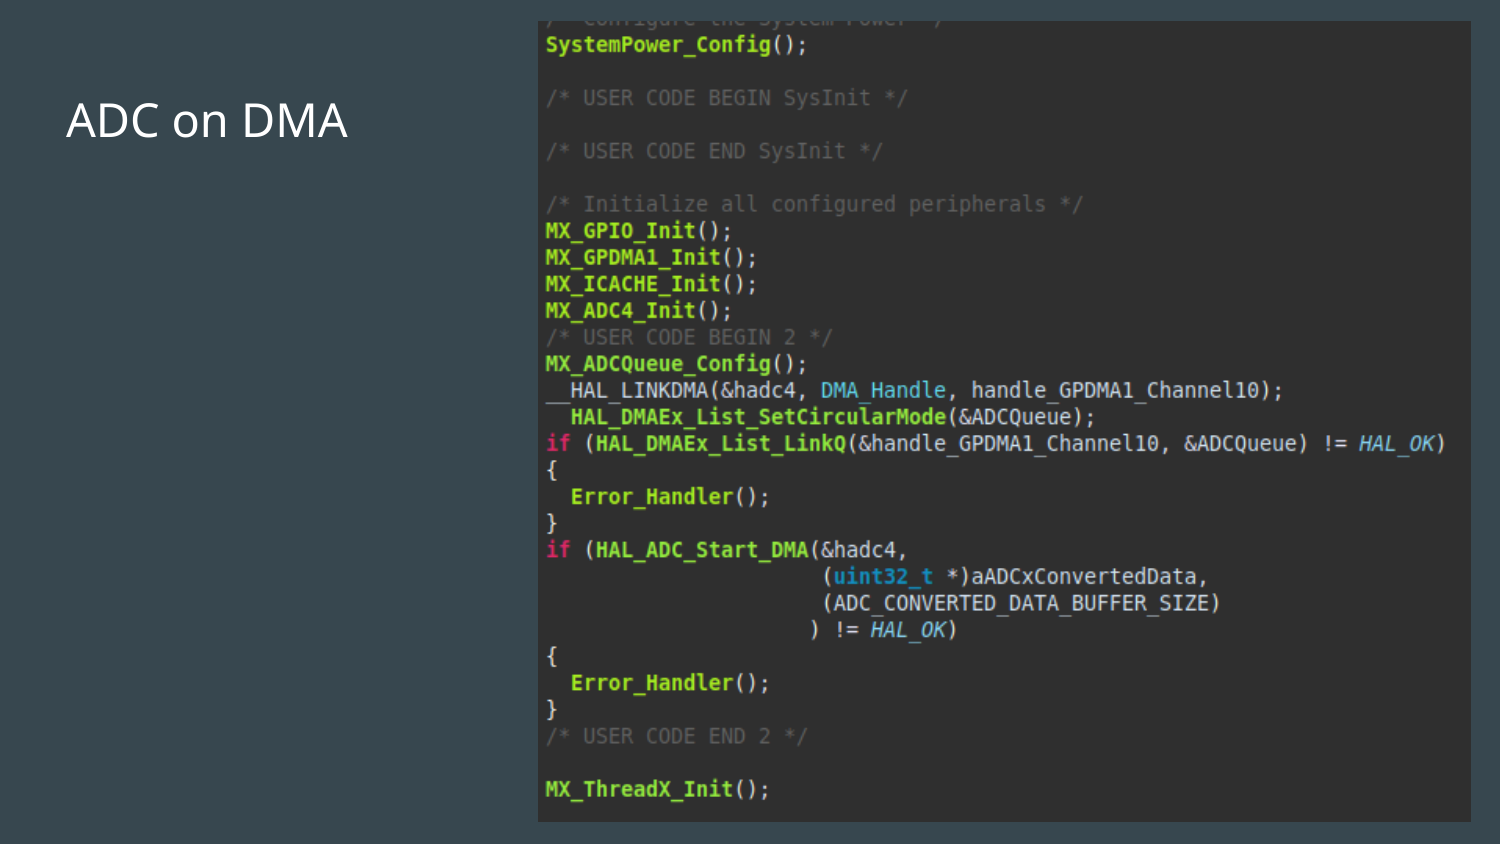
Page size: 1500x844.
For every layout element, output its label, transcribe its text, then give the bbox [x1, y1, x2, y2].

picture [538, 21, 1471, 823]
title ADC on DMA [51, 72, 533, 167]
